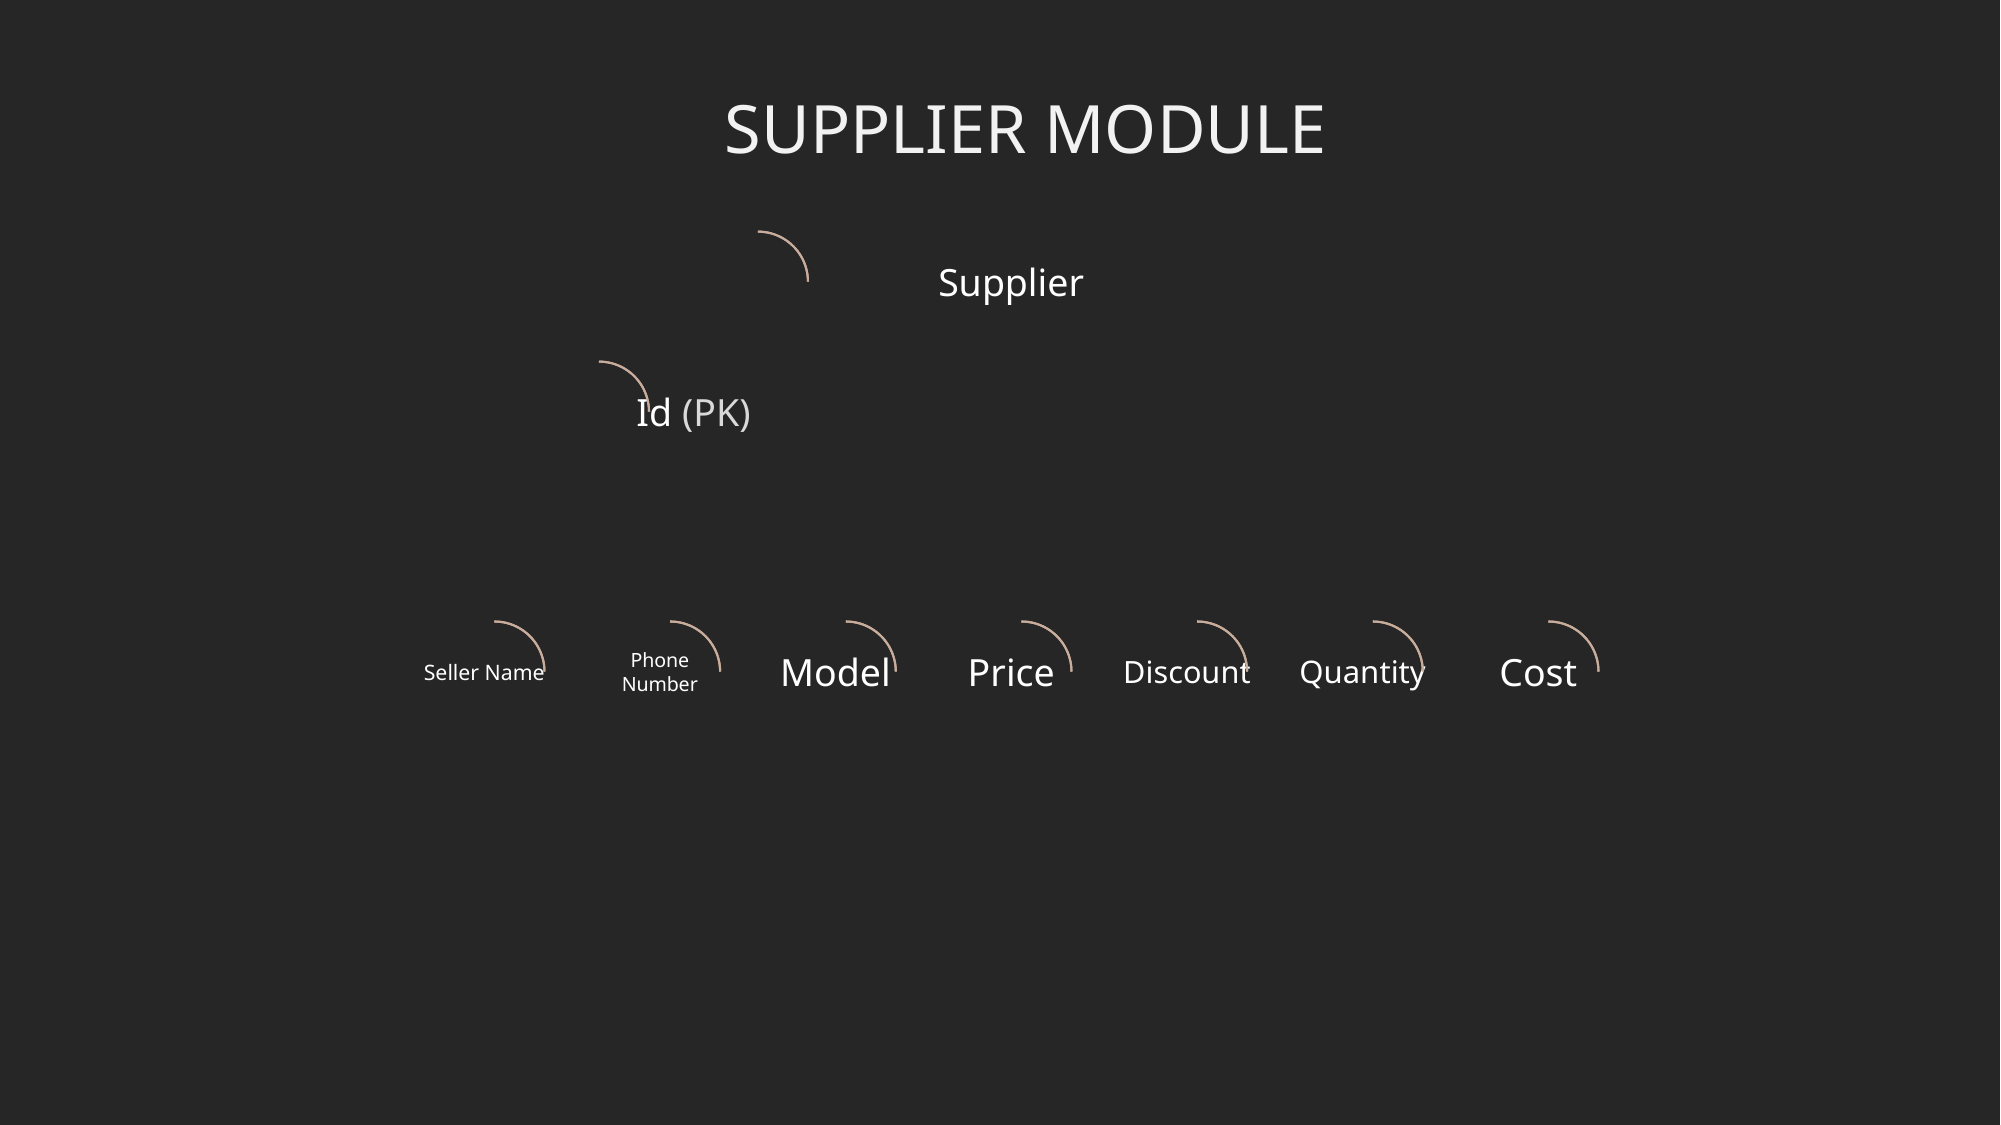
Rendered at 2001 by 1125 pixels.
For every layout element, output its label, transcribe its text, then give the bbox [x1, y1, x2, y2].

text_box SUPPLIER MODULE [95, 95, 1956, 185]
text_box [252, 231, 1770, 982]
